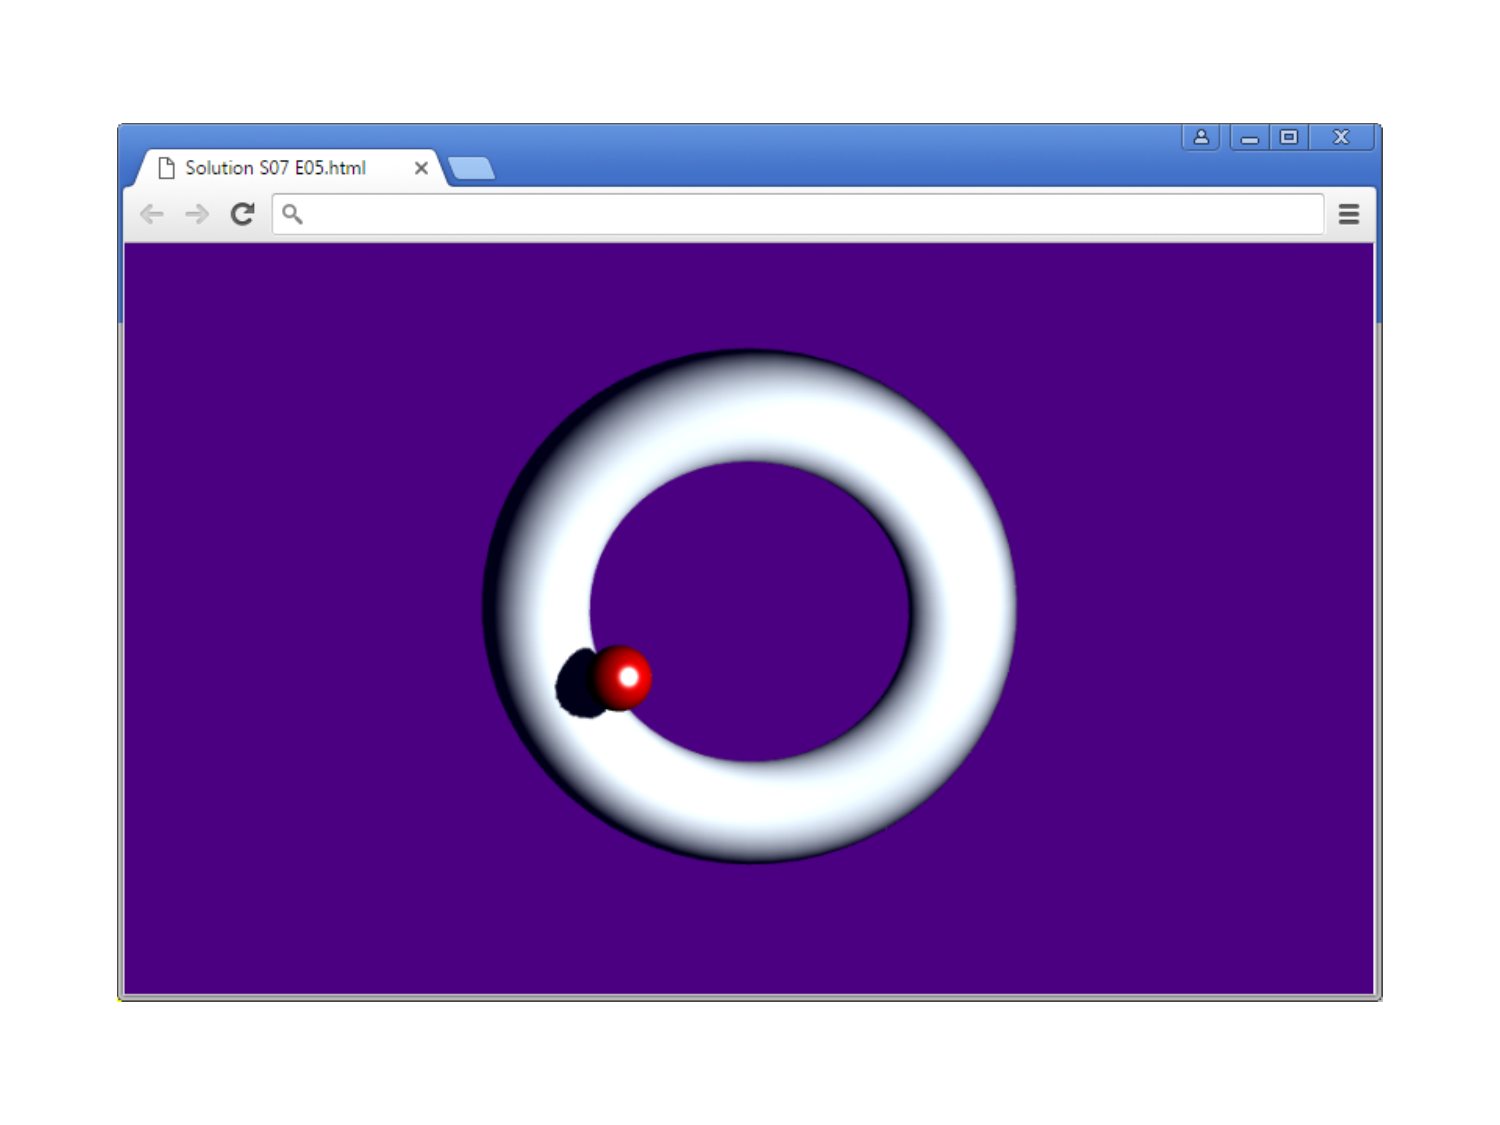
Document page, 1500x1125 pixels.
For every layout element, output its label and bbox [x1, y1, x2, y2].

picture [116, 123, 1383, 1002]
